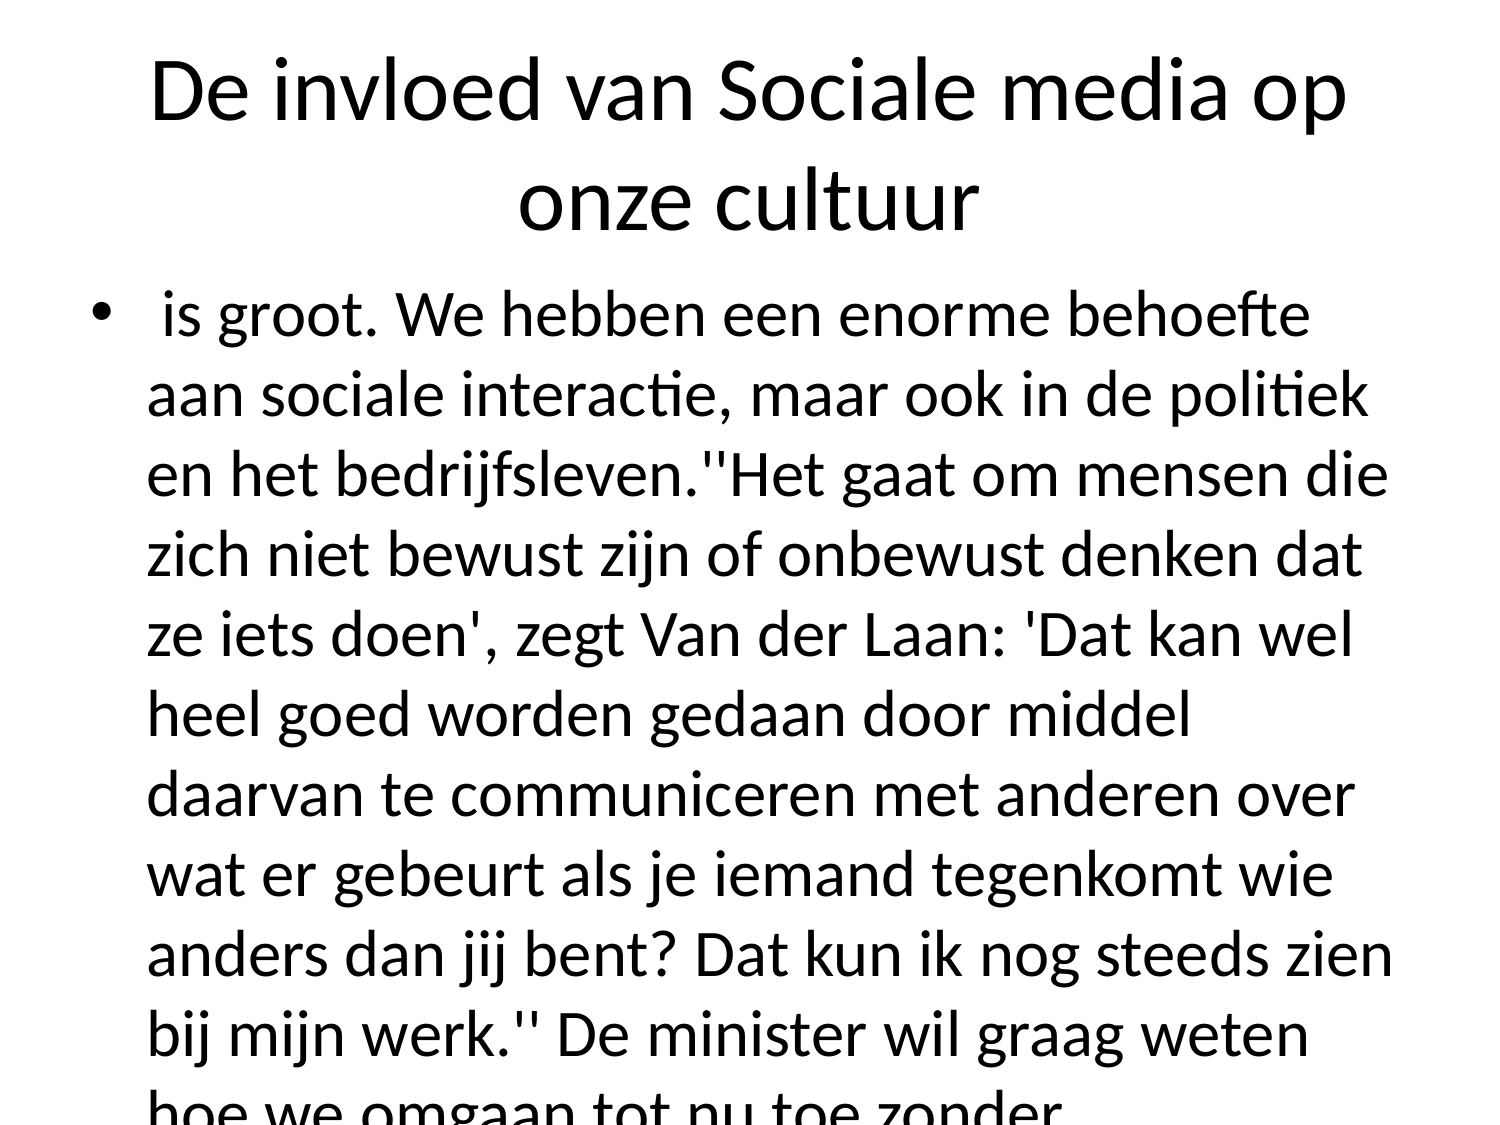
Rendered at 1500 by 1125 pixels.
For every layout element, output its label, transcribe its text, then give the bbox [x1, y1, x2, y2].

list is groot. We hebben een enorme behoefte aan sociale interactie, maar ook in de politiek en het bedrijfsleven.''Het gaat om mensen die zich niet bewust zijn of onbewust denken dat ze iets doen', zegt Van der Laan: 'Dat kan wel heel goed worden gedaan door middel daarvan te communiceren met anderen over wat er gebeurt als je iemand tegenkomt wie anders dan jij bent? Dat kun ik nog steeds zien bij mijn werk.'' De minister wil graag weten hoe we omgaan tot nu toe zonder tussenkomst uit derden - bijvoorbeeld via Facebook-groepen zoals Twitter (www/twitter) waar iedereen contact opneemt tussen vrienden; welke informatie wordt gedeeld tijdens gesprekken rond evenementen voor jongeren georganiseerd onder meer Pinkpop ('s avonds), Lowlands-'n weekendprogramma's'; wanneer wij samen optreden tegen racisme ("we gaan naar buiten"), kunnen bezoekers ons helpen zoeken welk thema hun verhaal speelt binnen deze context." Het kabinet vindt dit belangrijk omdat "de overheid moet zorgen ervoor mogelijk draagvlak" achter maatschappelijke initiatieven waarin burgers zelf [75, 262, 1425, 1005]
title De invloed van Sociale media op onze cultuur [75, 45, 1425, 233]
